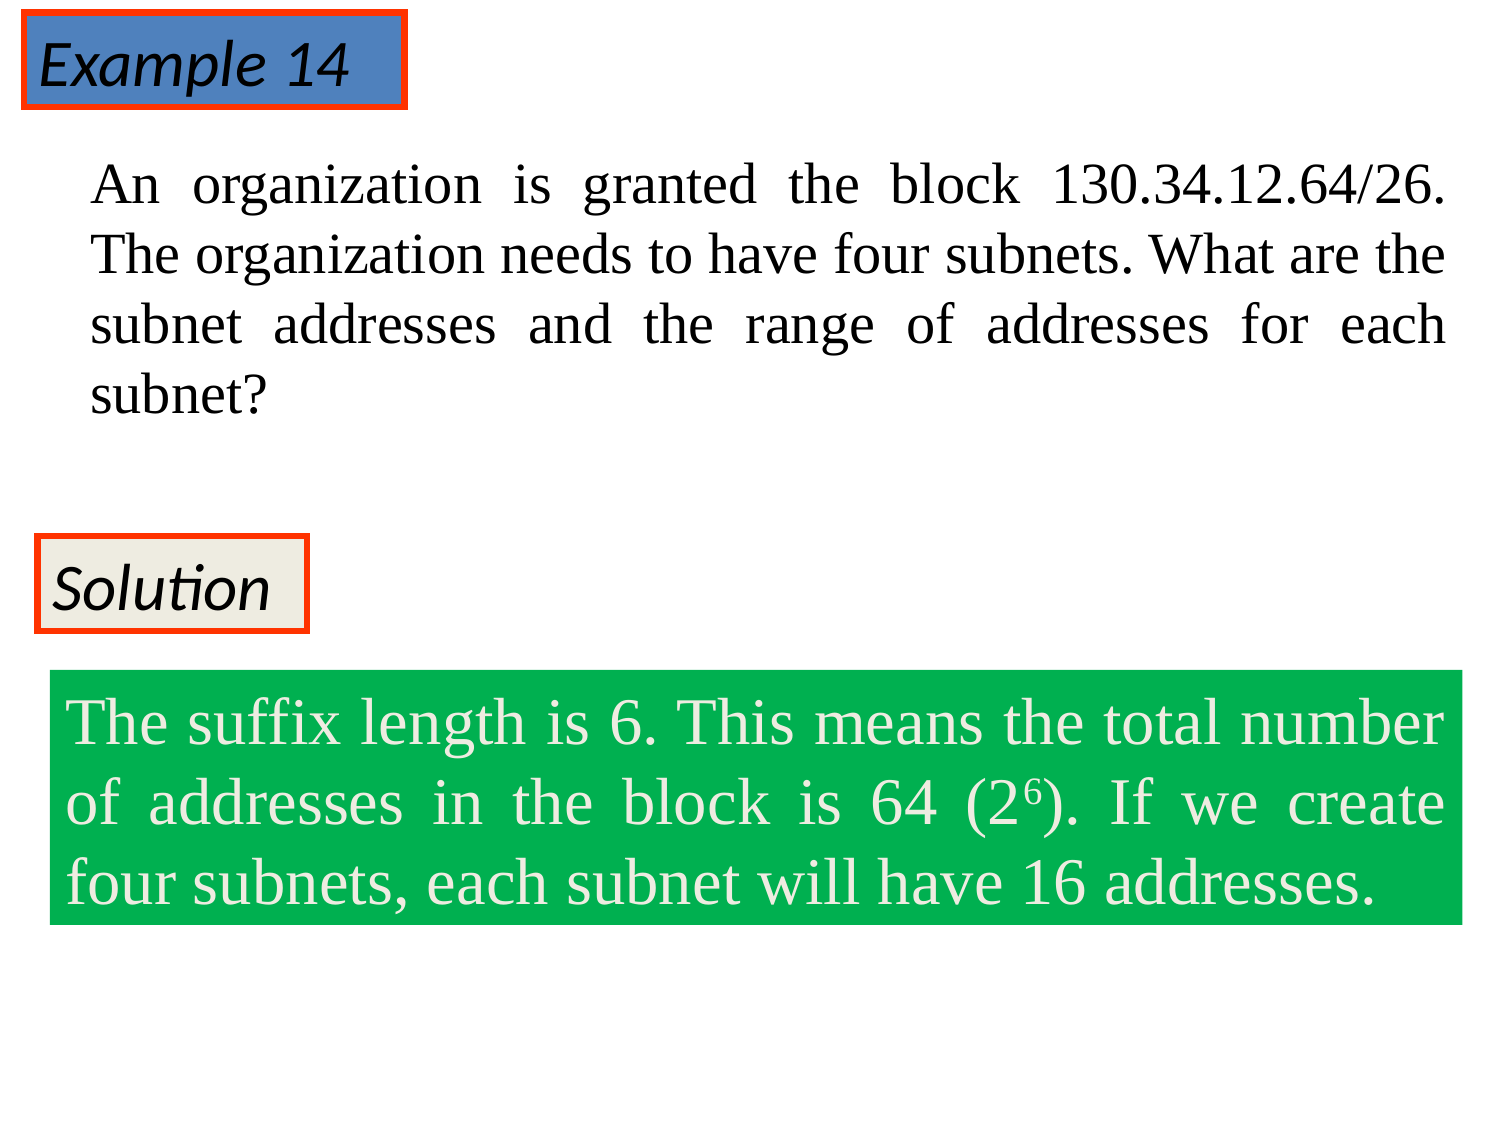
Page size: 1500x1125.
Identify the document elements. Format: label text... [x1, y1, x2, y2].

text_box The suffix length is 6. This means the total number of addresses in the block is 64 (26). If we create four subnets, each subnet will have 16 addresses. [49, 669, 1463, 925]
text_box Example 14 [23, 12, 405, 108]
text_box An organization is granted the block 130.34.12.64/26. The organization needs to have four subnets. What are the subnet addresses and the range of addresses for each subnet? [75, 137, 1463, 532]
text_box Solution [37, 536, 307, 632]
